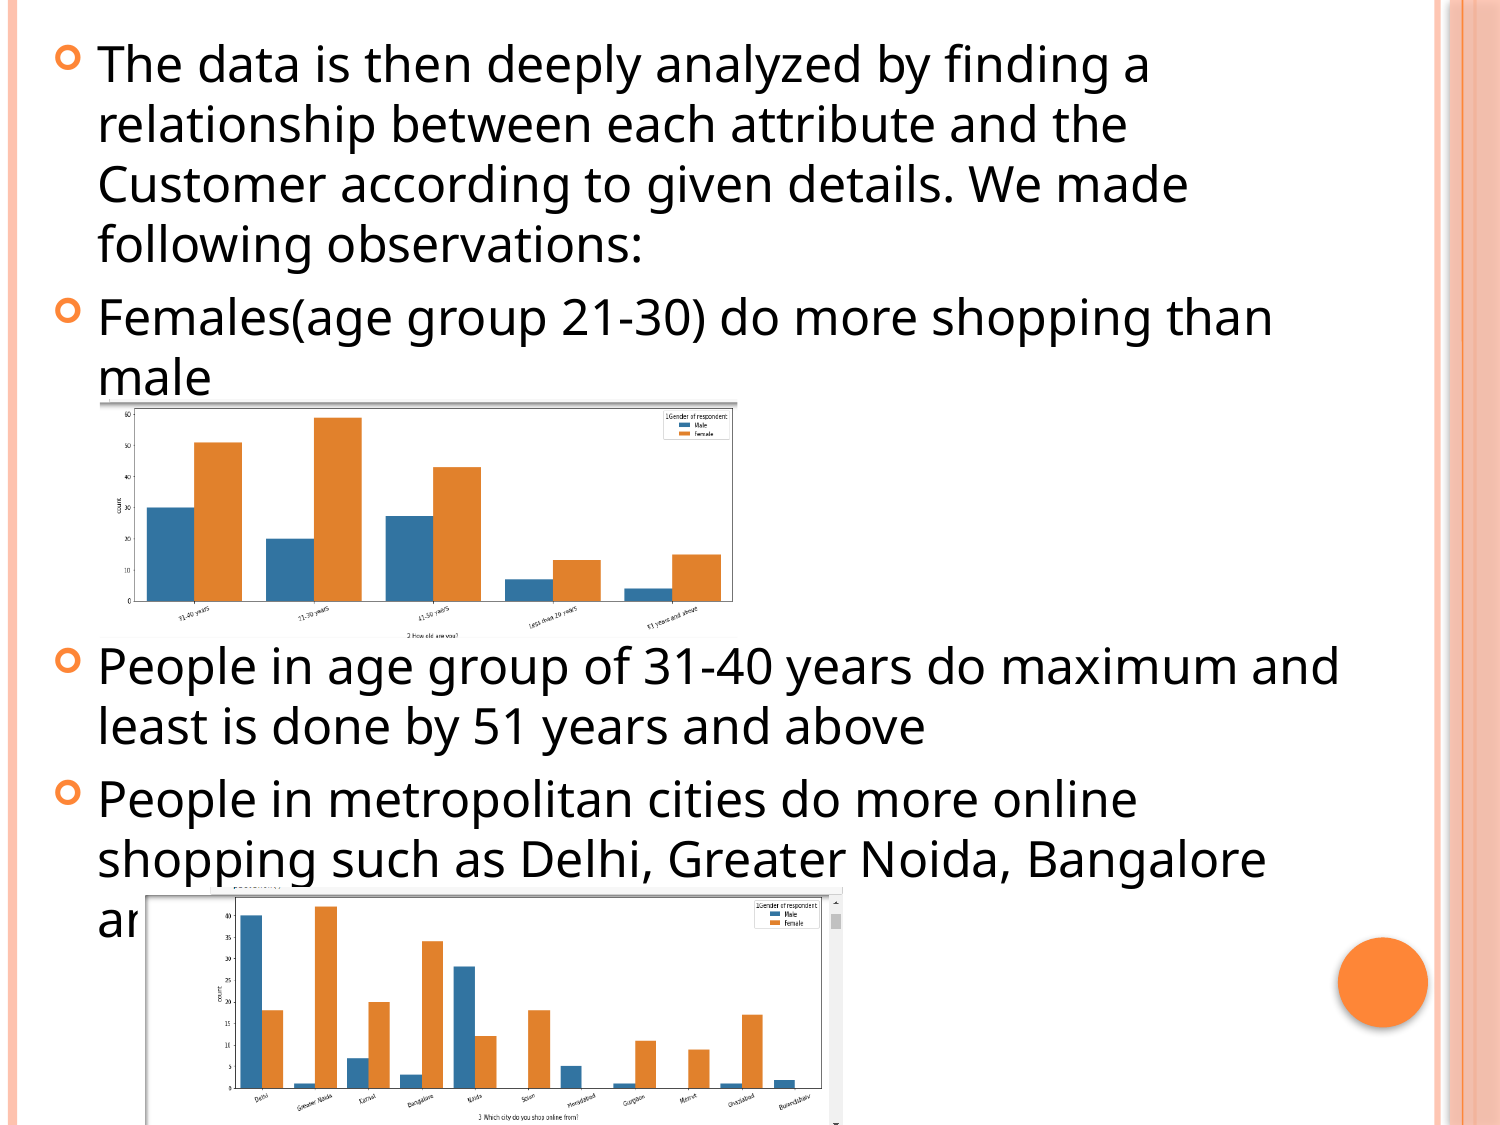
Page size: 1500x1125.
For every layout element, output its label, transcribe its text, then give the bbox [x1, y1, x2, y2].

picture [137, 886, 851, 1125]
list The data is then deeply analyzed by finding a relationship between each attribute and the Customer according to given details. We made following observations: Females(age group 21-30) do more shopping than male People in age group of 31-40 years do maximum and least is done by 51 years and above People in metropolitan cities do more online shopping such as Delhi, Greater Noida, Bangalore and Noida [37, 24, 1363, 1125]
picture [99, 399, 738, 638]
